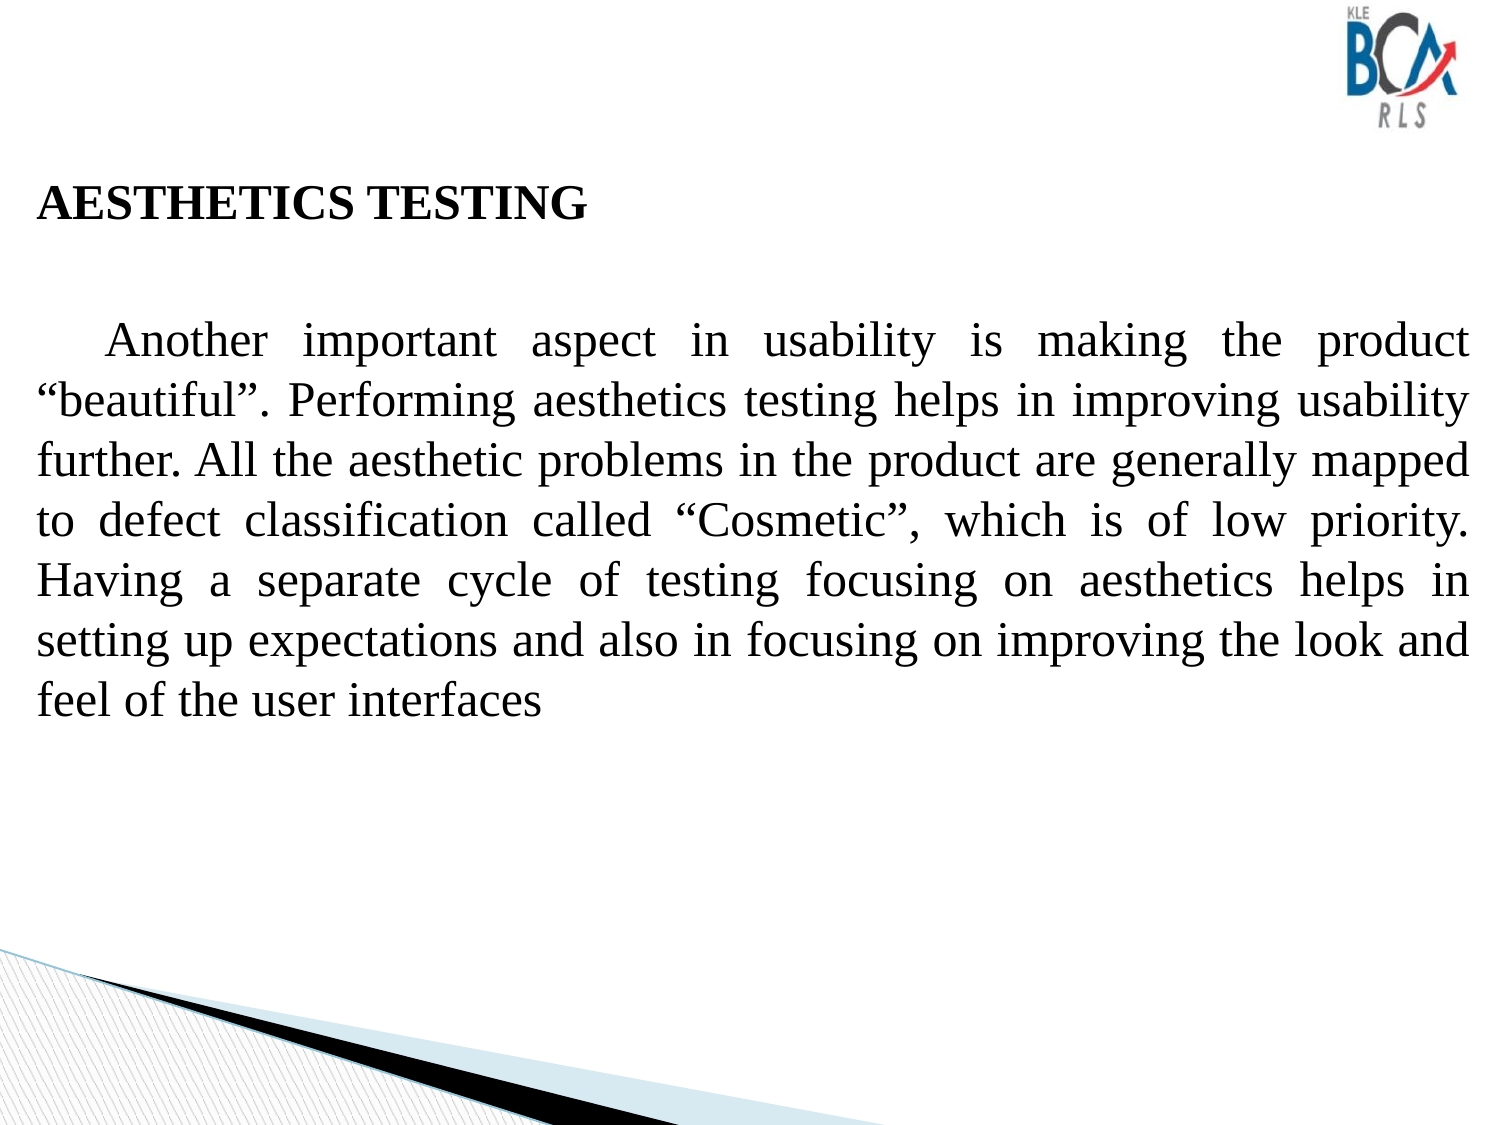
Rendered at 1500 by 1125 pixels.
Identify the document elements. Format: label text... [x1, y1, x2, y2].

list AESTHETICS TESTING Another important aspect in usability is making the product “beautiful”. Performing aesthetics testing helps in improving usability further. All the aesthetic problems in the product are generally mapped to defect classification called “Cosmetic”, which is of low priority. Having a separate cycle of testing focusing on aesthetics helps in setting up expectations and also in focusing on improving the look and feel of the user interfaces [3, 162, 1487, 1038]
picture [1337, 0, 1468, 138]
